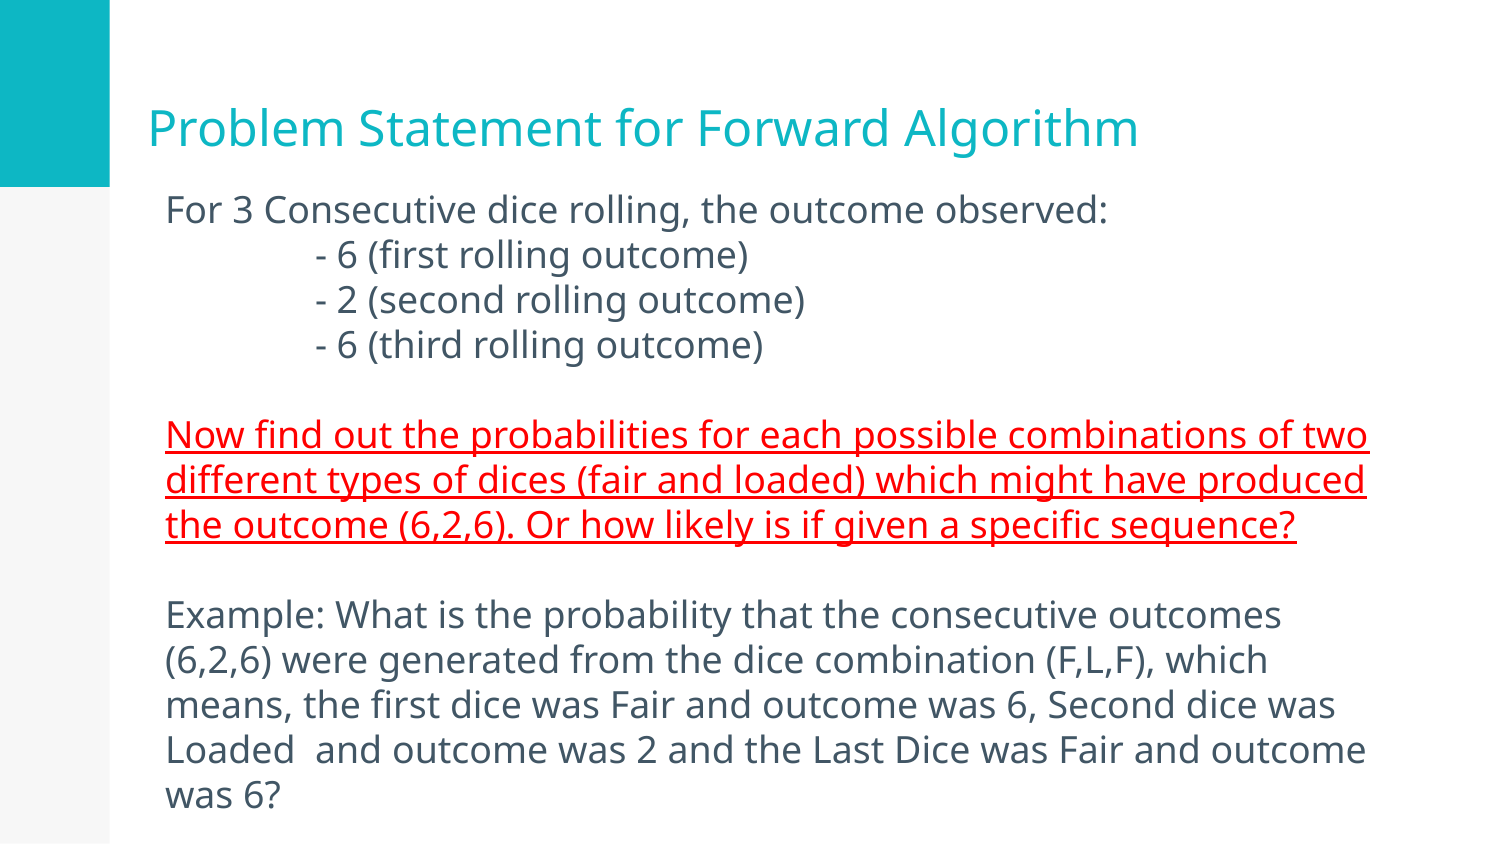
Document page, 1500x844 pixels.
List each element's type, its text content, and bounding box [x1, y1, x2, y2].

title Problem Statement for Forward Algorithm [132, 84, 1268, 172]
list For 3 Consecutive dice rolling, the outcome observed: - 6 (first rolling outcome) - 2 (second rolling outcome) - 6 (third rolling outcome) Now find out the probabilities for each possible combinations of two different types of dices (fair and loaded) which might have produced the outcome (6,2,6). Or how likely is if given a specific sequence? Example: What is the probability that the consecutive outcomes (6,2,6) were generated from the dice combination (F,L,F), which means, the first dice was Fair and outcome was 6, Second dice was Loaded and outcome was 2 and the Last Dice was Fair and outcome was 6? [150, 170, 1411, 790]
